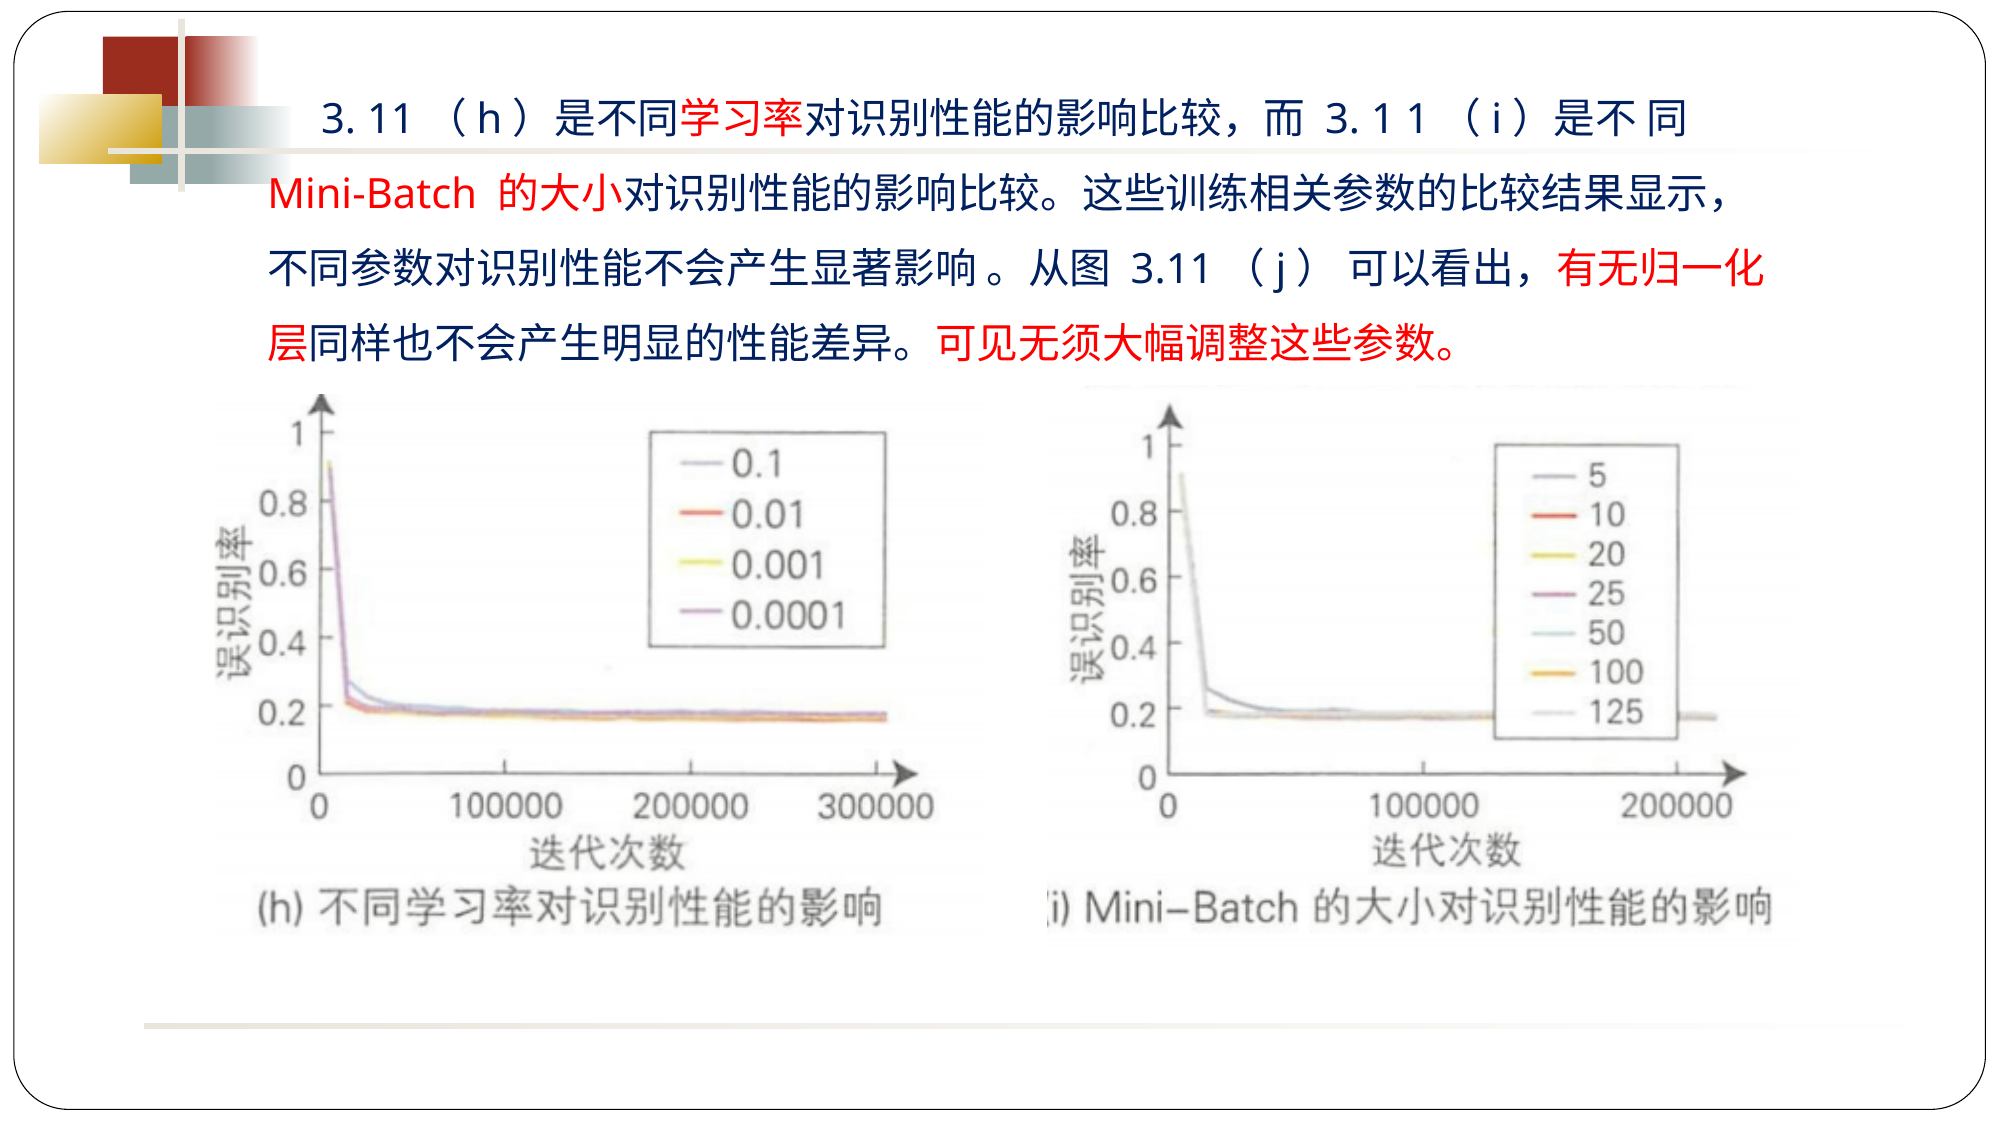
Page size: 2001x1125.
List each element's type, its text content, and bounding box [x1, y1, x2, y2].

picture [1047, 385, 1799, 948]
text_box [0, 11, 1362, 102]
text_box 3. 11（h）是不同学习率对识别性能的影响比较，而 3. 1 1（i）是不 同Mini-Batch 的大小对识别性能的影响比较。这些训练相关参数的比较结果显示，不同参数对识别性能不会产生显著影响 。从图 3.11（j） 可以看出，有无归一化层同样也不会产生明显的性能差异。可见无须大幅调整这些参数。 [252, 59, 1798, 375]
picture [214, 394, 986, 939]
